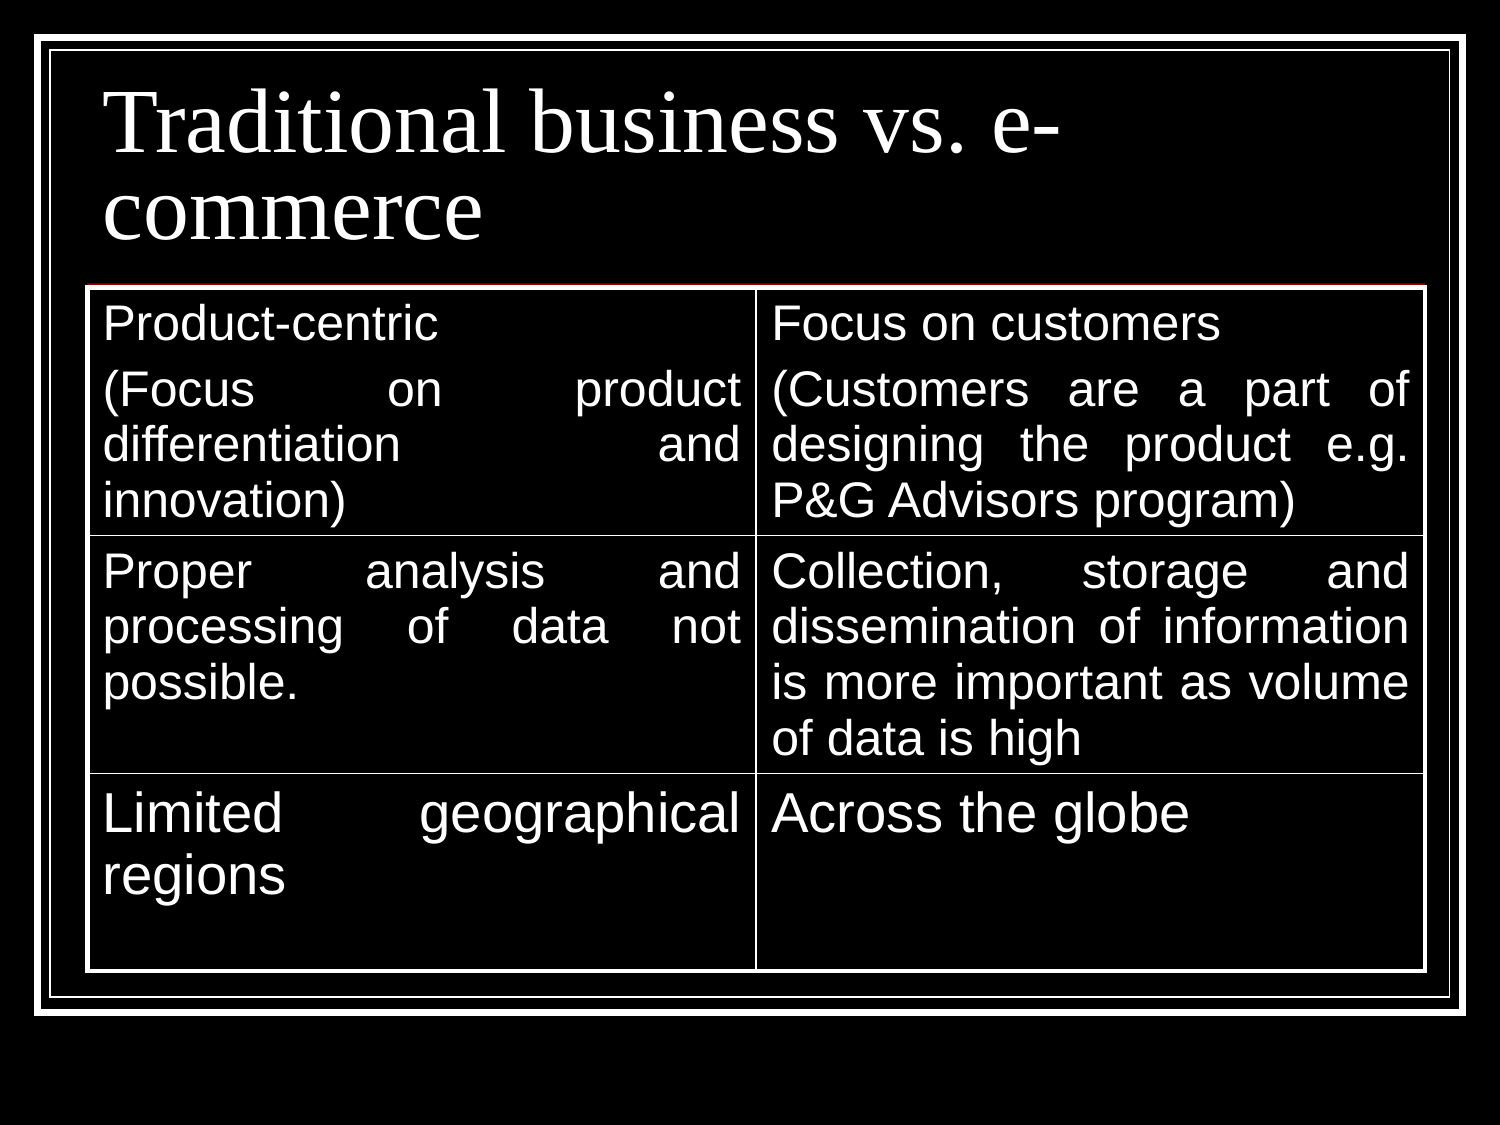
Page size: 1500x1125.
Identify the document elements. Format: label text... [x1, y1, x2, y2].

title Traditional business vs. e-commerce [87, 77, 1426, 266]
table_cell Limited geographical regions [90, 774, 755, 969]
table_cell Across the globe [757, 774, 1423, 969]
table_header Focus on customers (Customers are a part of designing the product e.g. P&G Advisors program) [757, 290, 1423, 535]
table_cell Collection, storage and dissemination of information is more important as volume of data is high [757, 536, 1423, 773]
table_header Product-centric (Focus on product differentiation and innovation) [90, 290, 755, 535]
table_cell Proper analysis and processing of data not possible. [90, 536, 755, 773]
